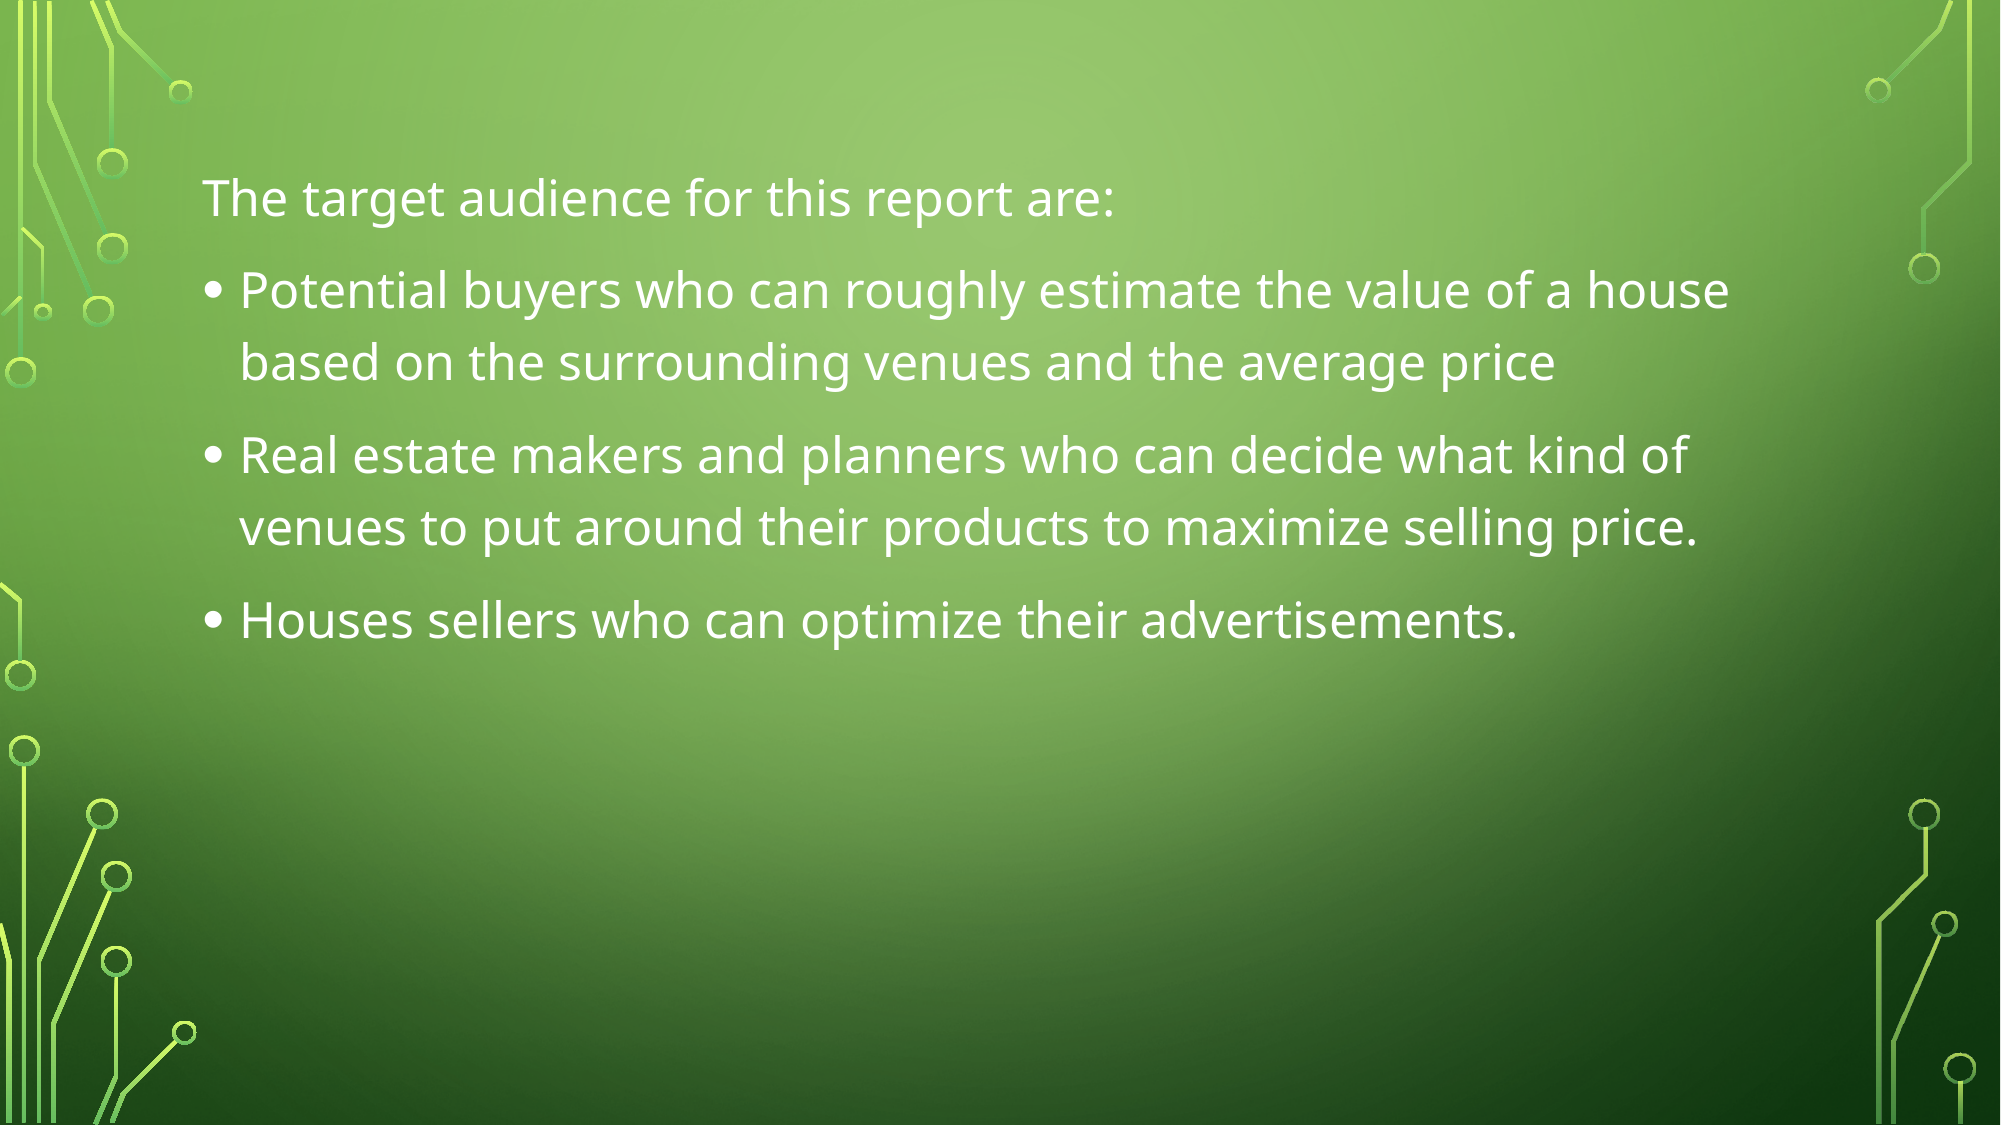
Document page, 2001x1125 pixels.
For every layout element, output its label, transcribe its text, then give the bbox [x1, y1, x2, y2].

list The target audience for this report are: Potential buyers who can roughly estimate the value of a house based on the surrounding venues and the average price Real estate makers and planners who can decide what kind of venues to put around their products to maximize selling price. Houses sellers who can optimize their advertisements. [187, 146, 1813, 950]
